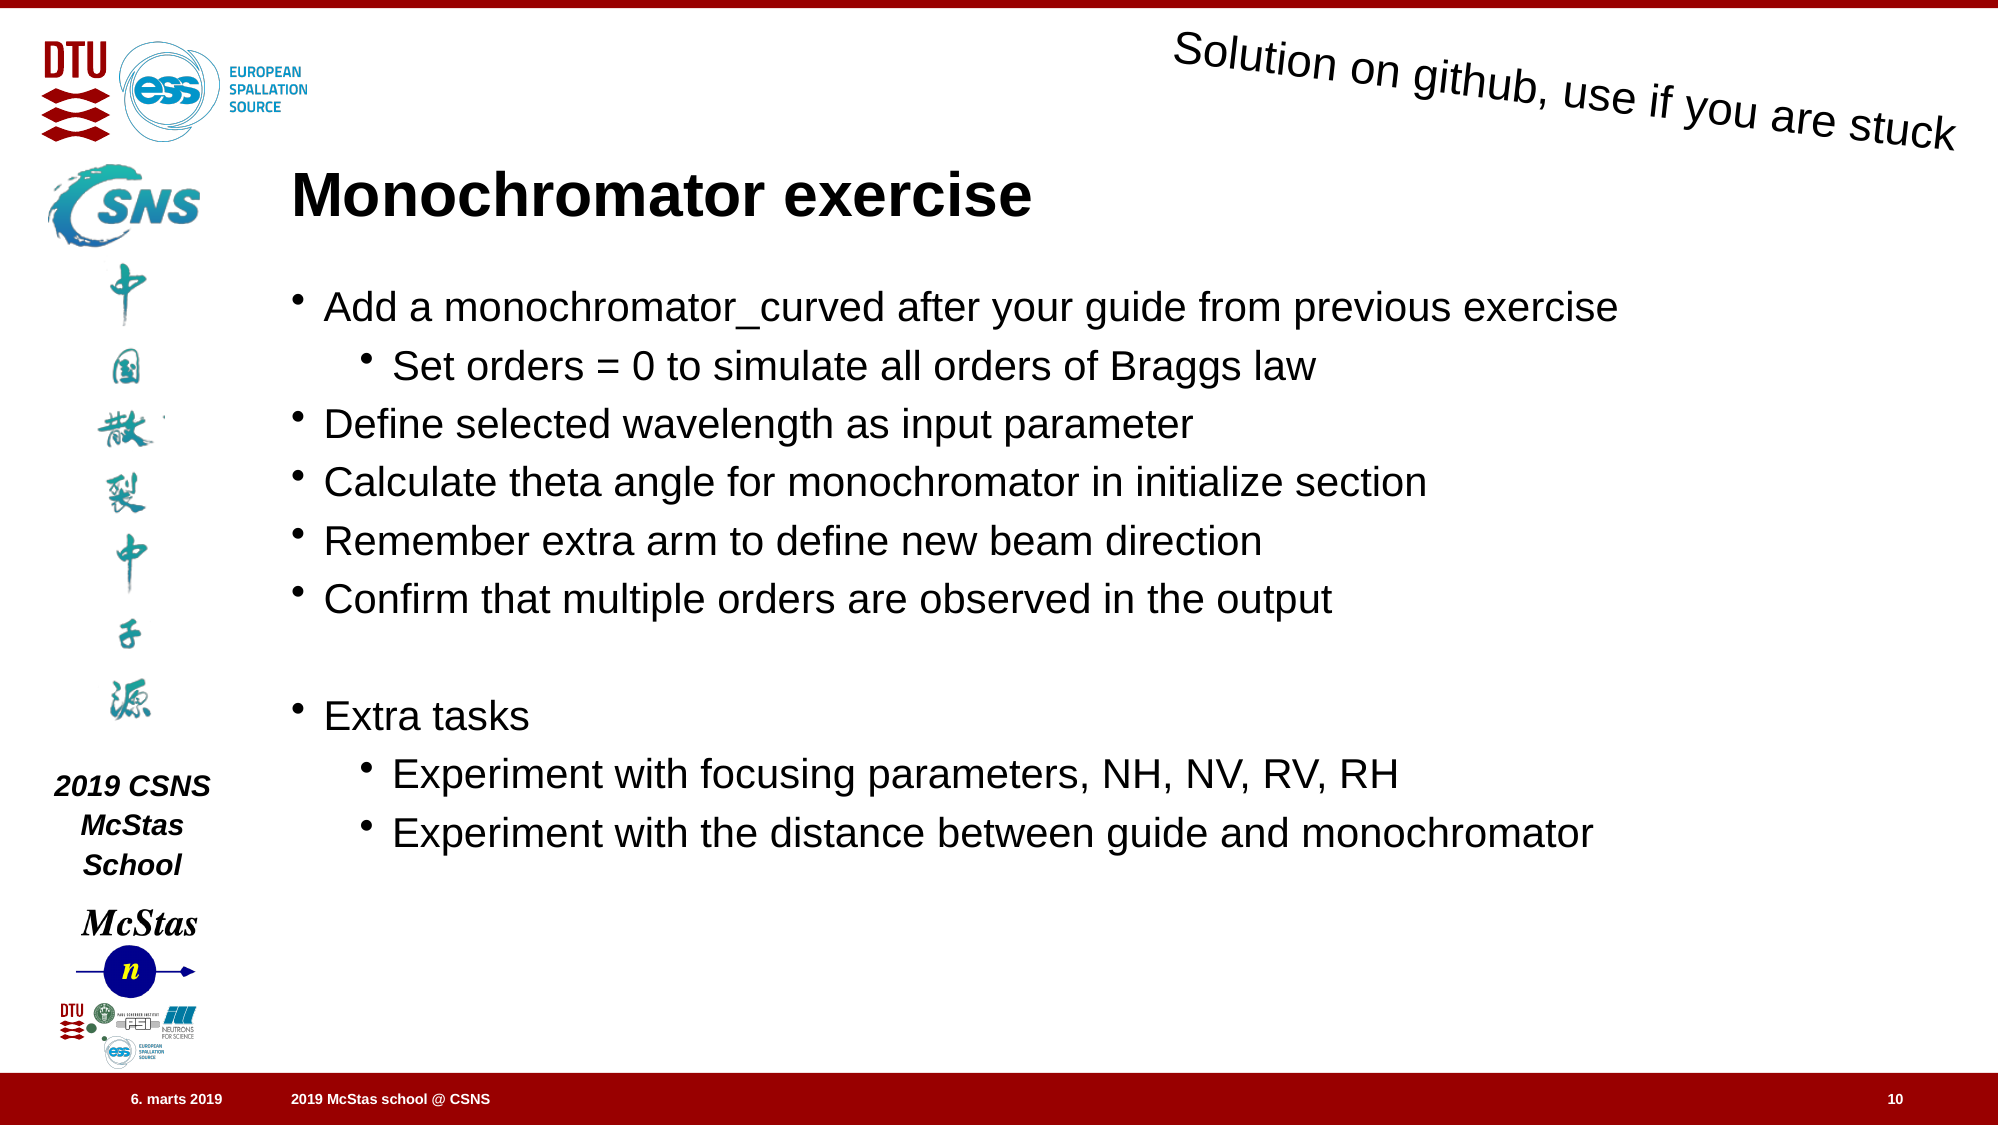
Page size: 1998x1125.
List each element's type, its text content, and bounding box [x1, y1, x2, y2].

slide_number 10 [1886, 1088, 1909, 1110]
text_box Solution on github, use if you are stuck [1162, 16, 1961, 235]
picture [59, 908, 213, 999]
picture [116, 1013, 160, 1030]
picture [86, 1003, 197, 1069]
list Add a monochromator_curved after your guide from previous exercise Set orders = 0 to simulate all orders of Braggs law Define selected wavelength as input parameter Calculate theta angle for monochromator in initialize section Remember extra arm to define new beam direction Confirm that multiple orders are observed in the output Extra tasks Experiment with focusing parameters, NH, NV, RV, RH Experiment with the distance between guide and monochromator [290, 279, 1704, 1027]
title Monochromator exercise [290, 69, 1820, 230]
picture [48, 162, 209, 744]
text_box [1099, 279, 1823, 1026]
picture [119, 41, 307, 142]
